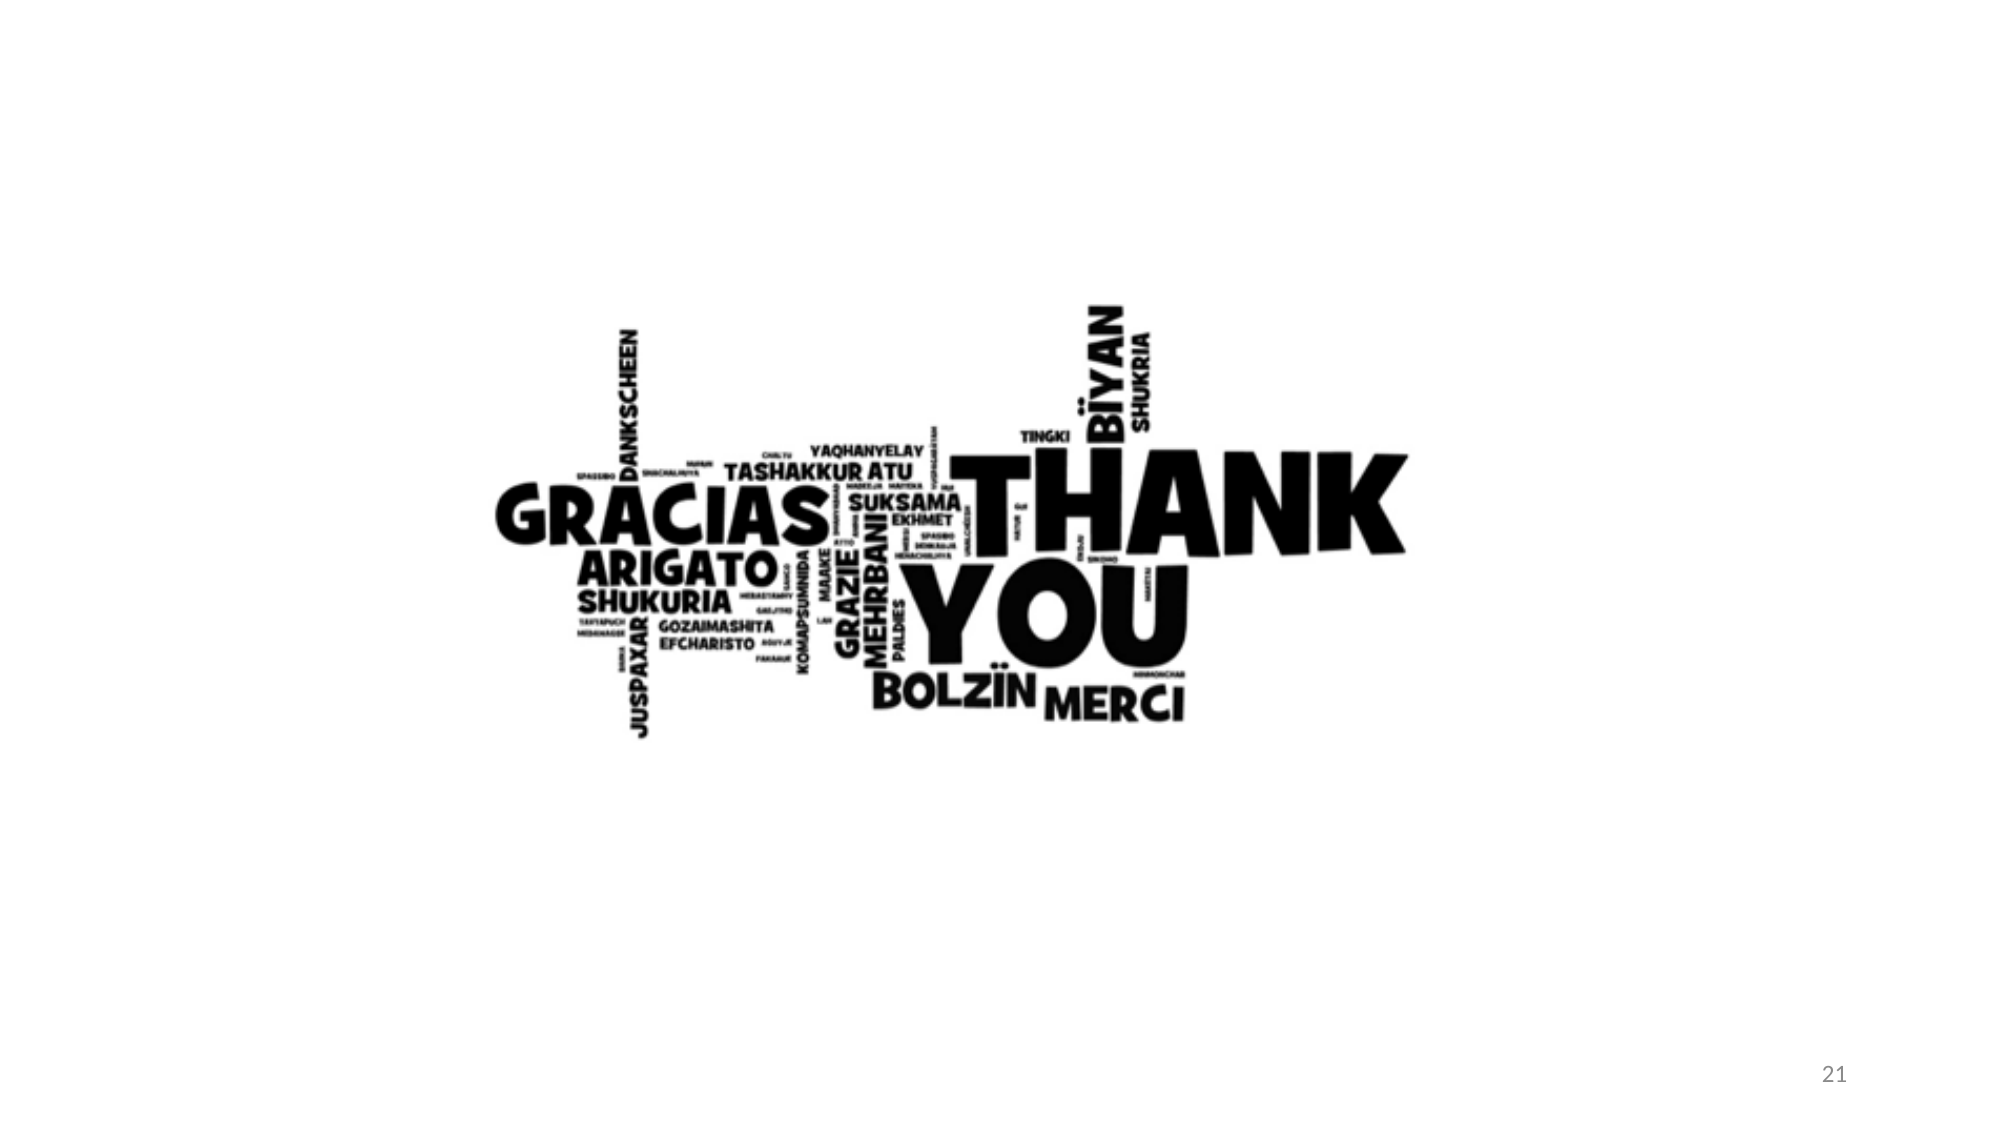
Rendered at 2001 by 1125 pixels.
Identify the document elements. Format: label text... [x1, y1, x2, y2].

picture [479, 284, 1425, 766]
slide_number 21 [1412, 1042, 1863, 1103]
